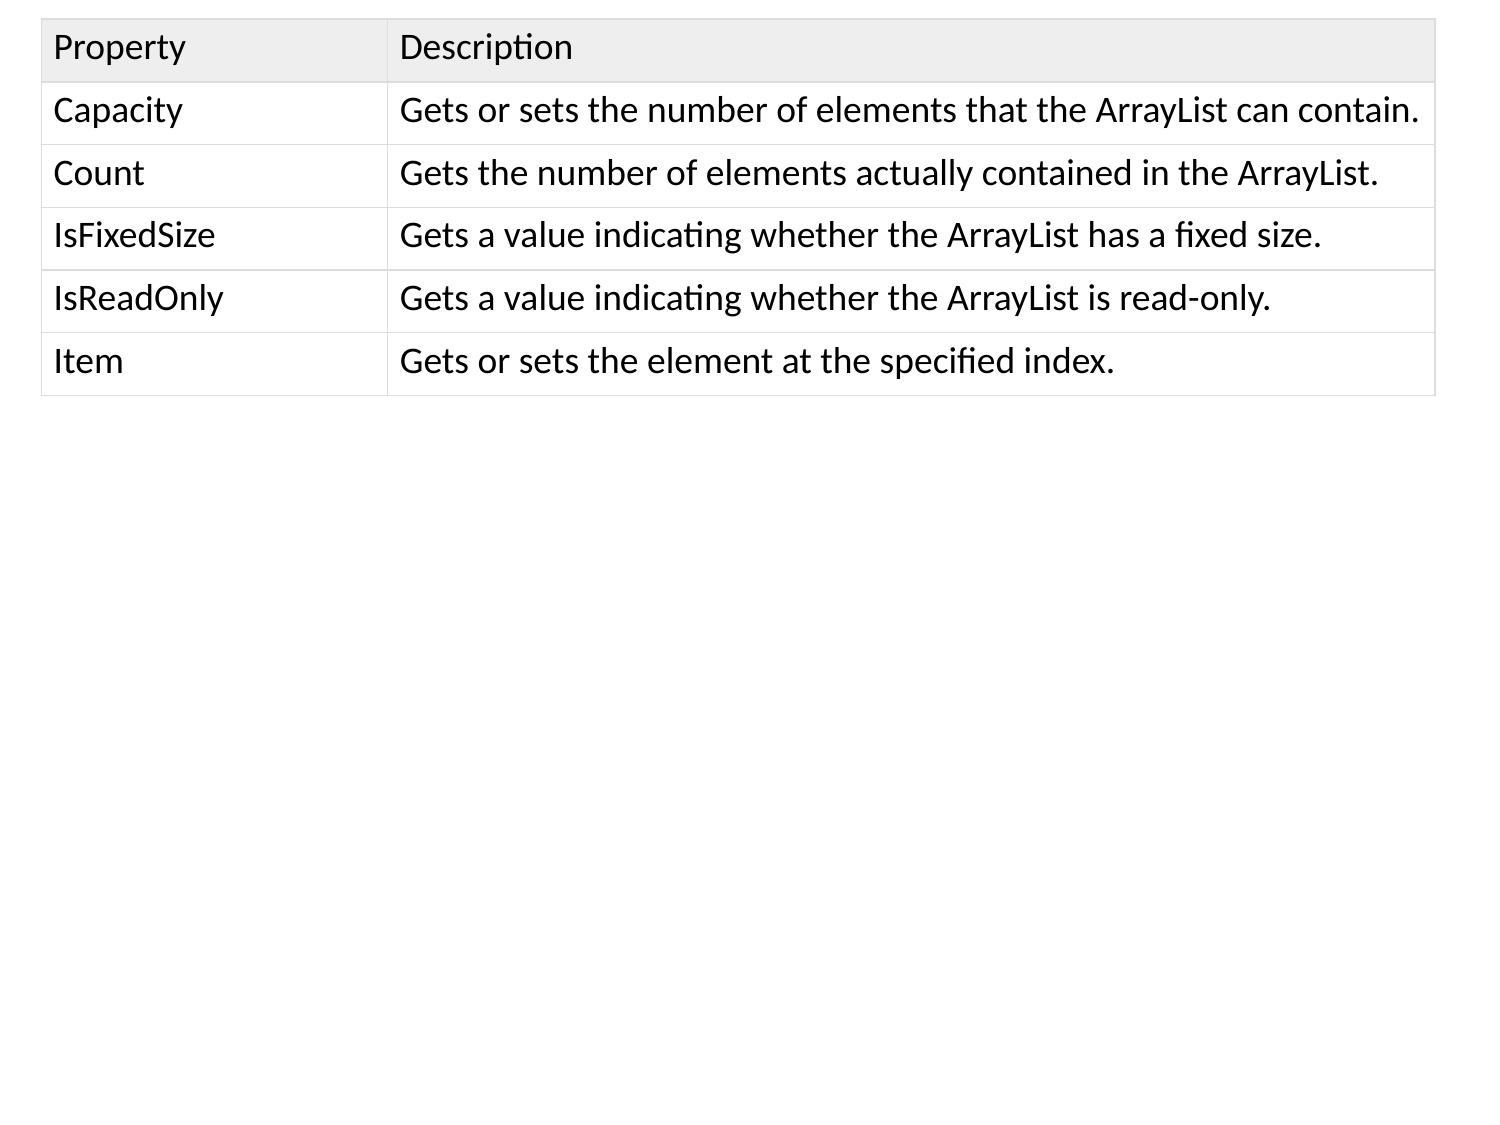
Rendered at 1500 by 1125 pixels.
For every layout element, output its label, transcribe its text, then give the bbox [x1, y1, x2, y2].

table_cell IsReadOnly [42, 271, 387, 332]
table_cell Gets or sets the number of elements that the ArrayList can contain. [388, 83, 1434, 144]
table_cell Gets a value indicating whether the ArrayList is read-only. [388, 271, 1434, 332]
table_cell Gets the number of elements actually contained in the ArrayList. [388, 145, 1434, 207]
table_cell IsFixedSize [42, 208, 387, 269]
table_cell Gets a value indicating whether the ArrayList has a fixed size. [388, 208, 1434, 269]
table_cell Item [42, 333, 387, 395]
table_cell Gets or sets the element at the specified index. [388, 333, 1434, 395]
table_header Description [388, 20, 1434, 81]
table_cell Count [42, 145, 387, 207]
table_header Property [42, 20, 387, 81]
table_cell Capacity [42, 83, 387, 144]
